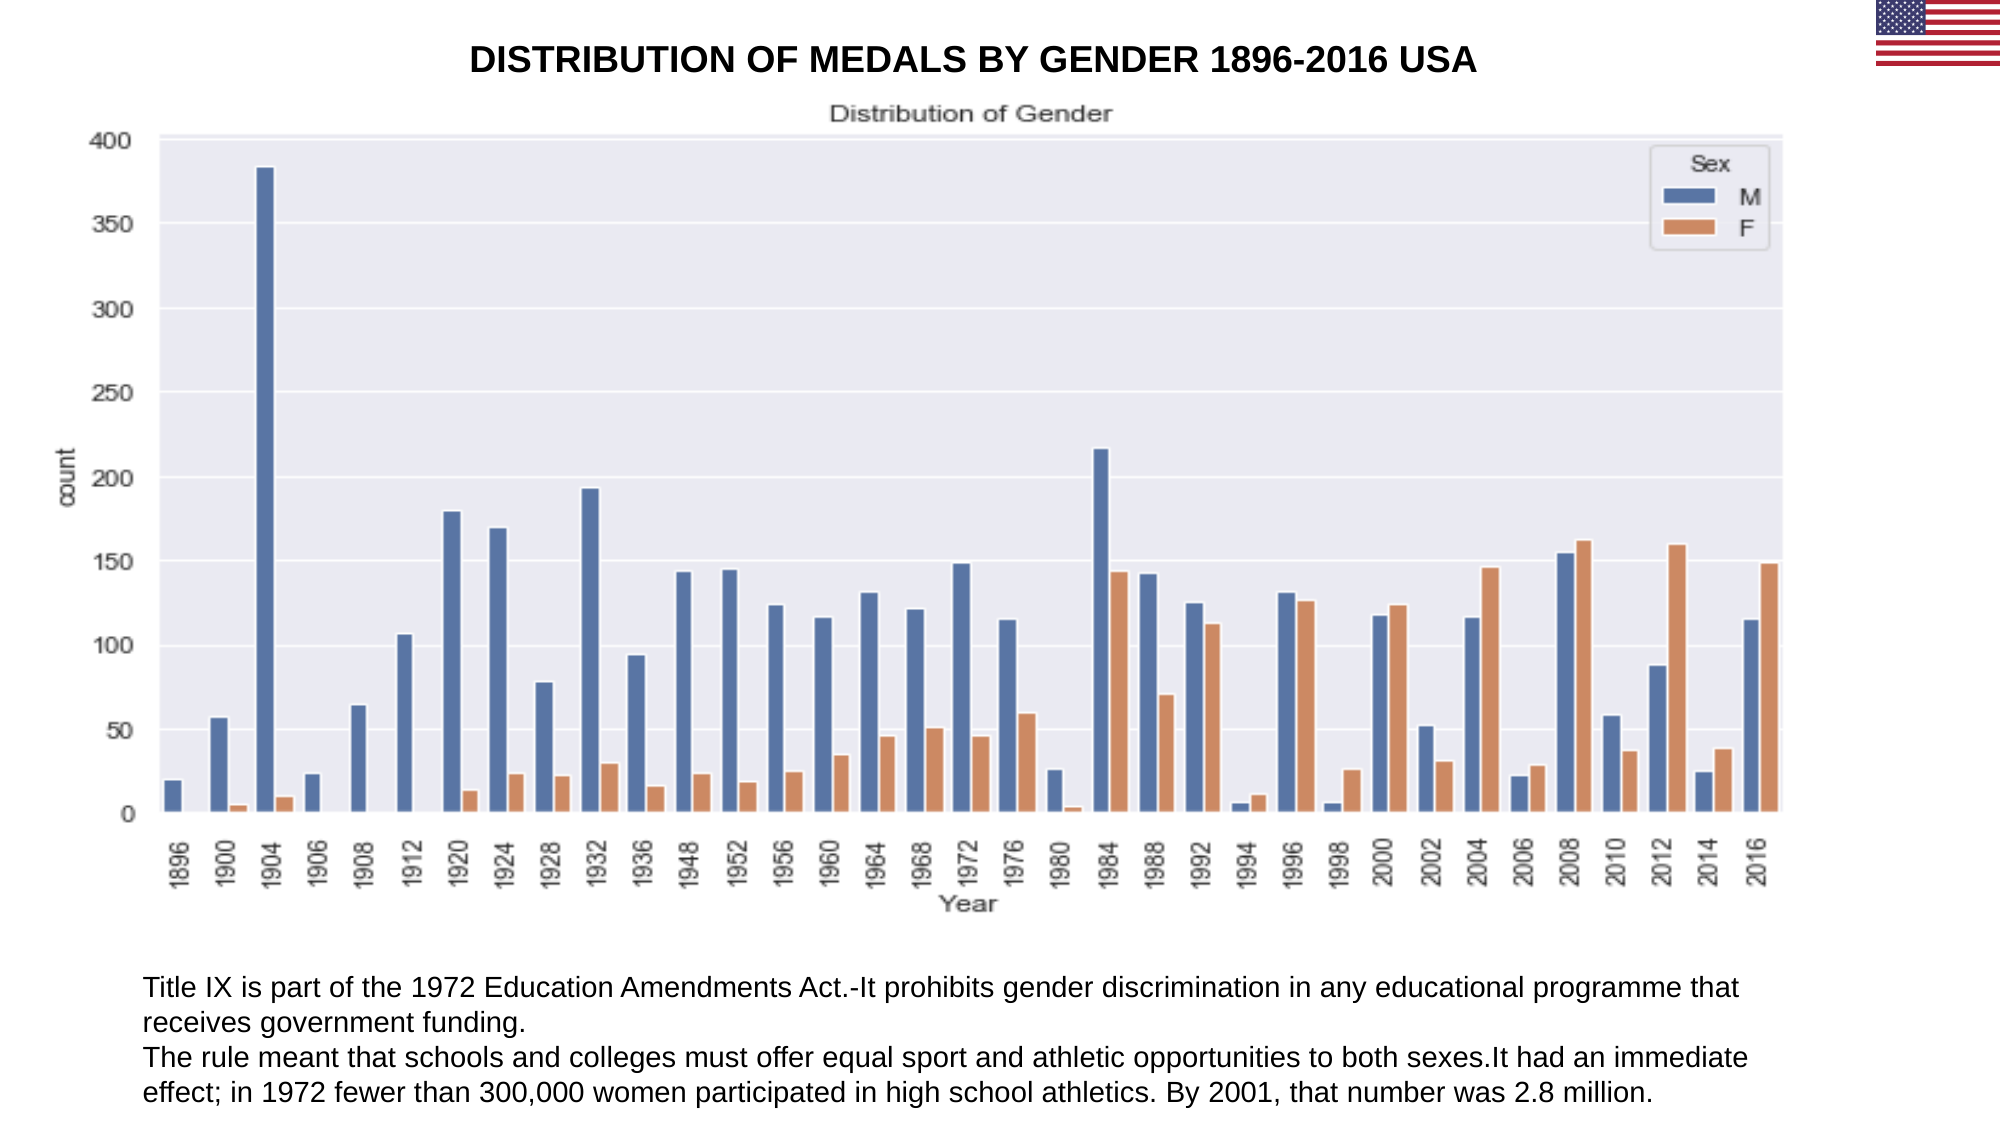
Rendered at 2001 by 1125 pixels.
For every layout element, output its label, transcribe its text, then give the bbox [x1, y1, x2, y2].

picture [38, 90, 1816, 929]
picture [1875, 0, 2000, 66]
text_box Title IX is part of the 1972 Education Amendments Act.-It prohibits gender discrimination in any educational programme that receives government funding. The rule meant that schools and colleges must offer equal sport and athletic opportunities to both sexes.It had an immediate effect; in 1972 fewer than 300,000 women participated in high school athletics. By 2001, that number was 2.8 million. [127, 961, 1788, 1116]
text_box DISTRIBUTION OF MEDALS BY GENDER 1896-2016 USA [138, 27, 1810, 88]
